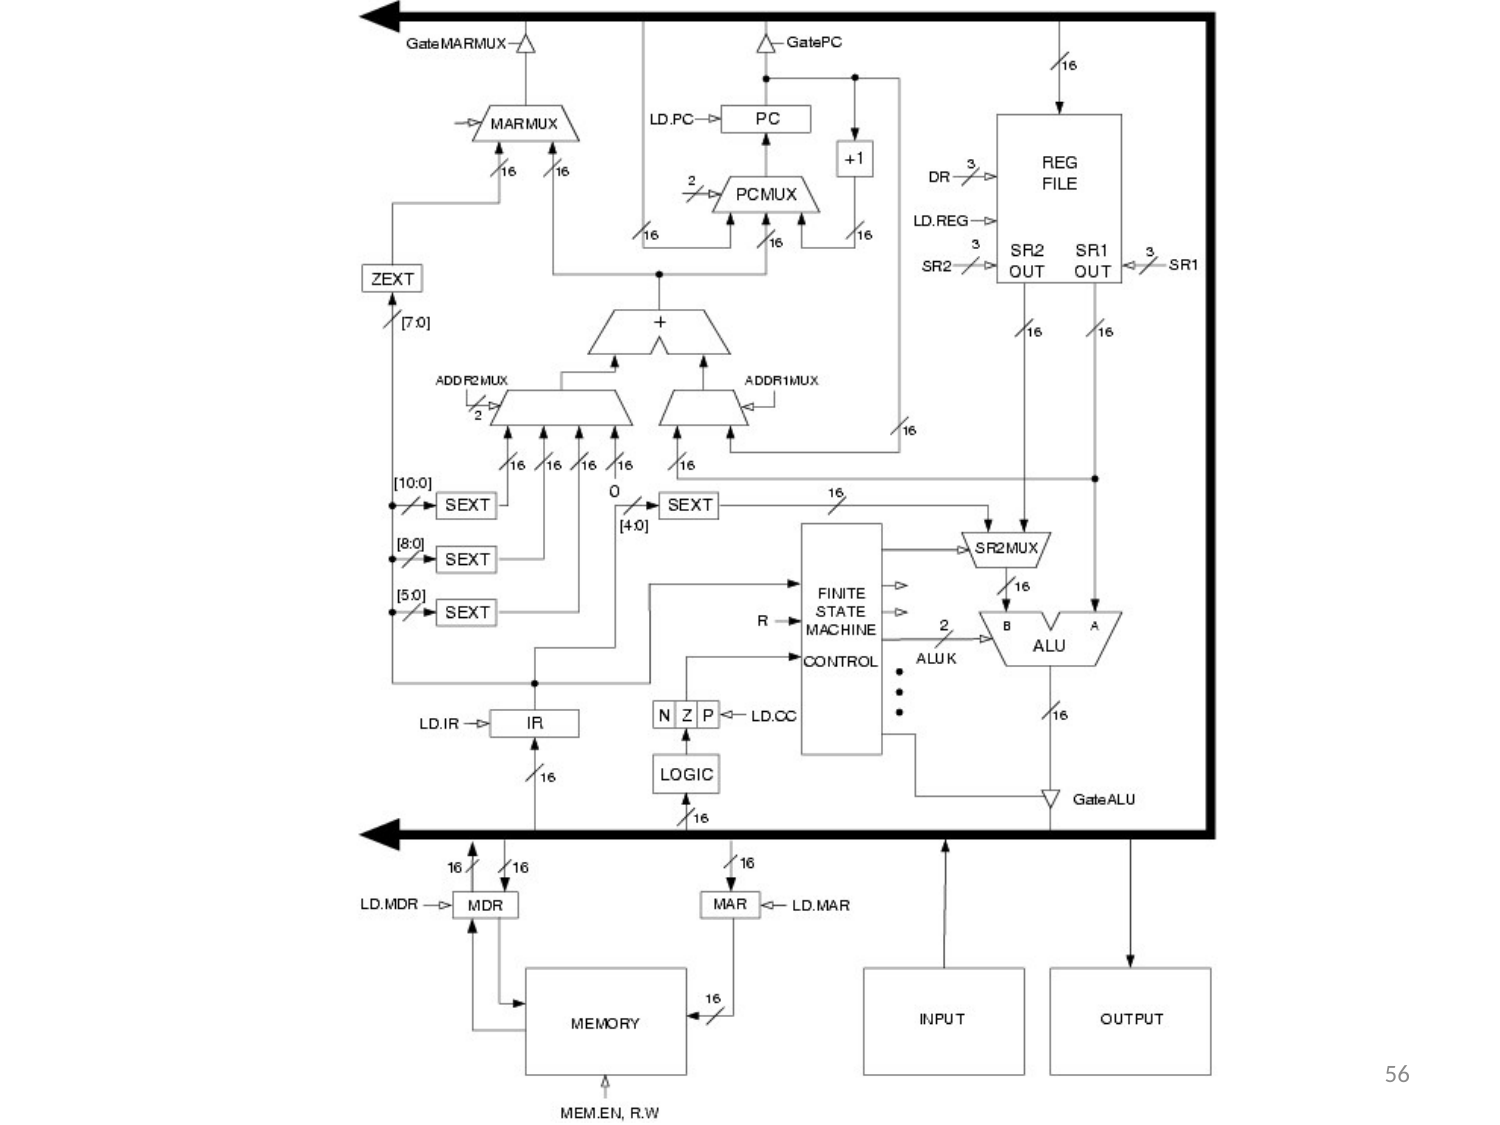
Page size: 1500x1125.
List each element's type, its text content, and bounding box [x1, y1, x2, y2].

picture [344, 0, 1224, 1124]
slide_number 56 [1227, 1042, 1425, 1103]
